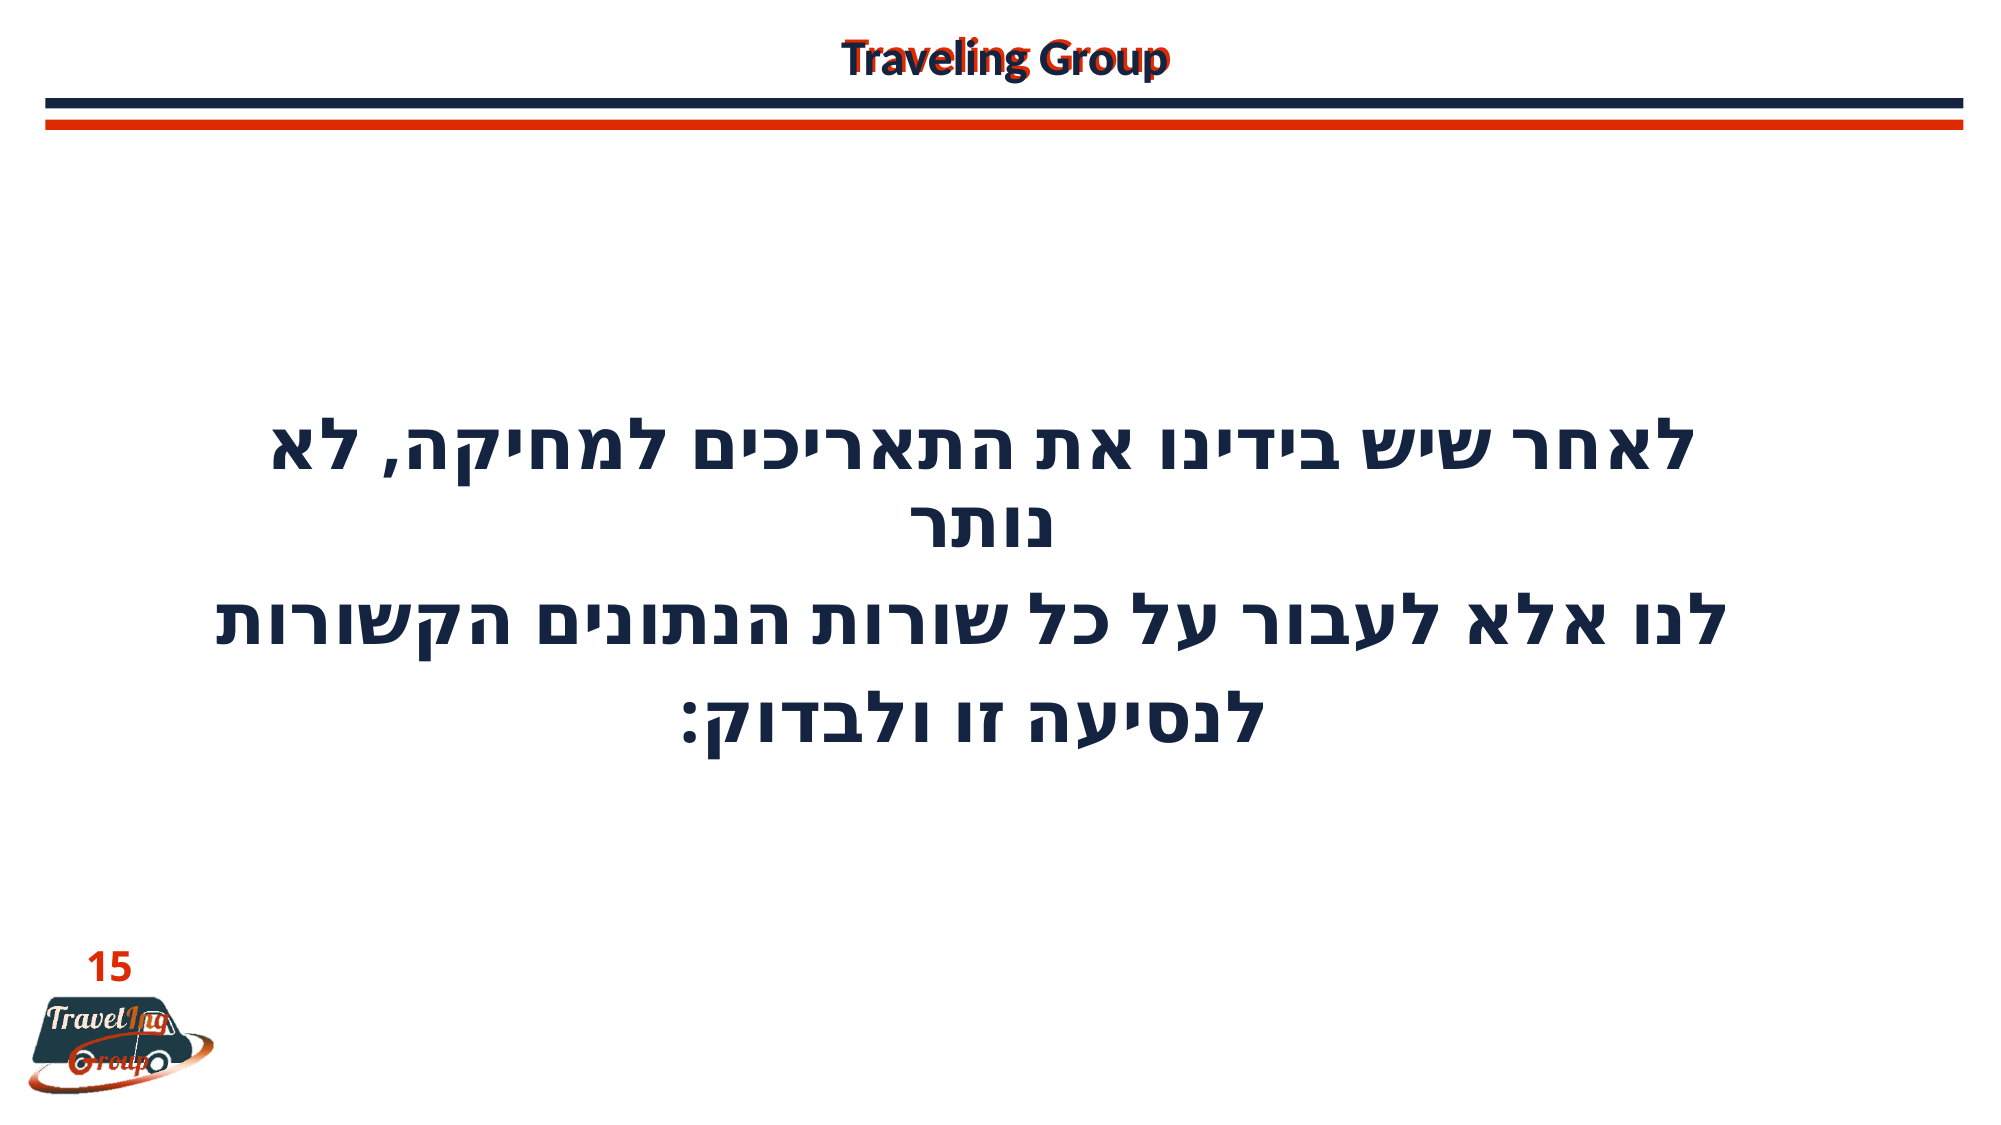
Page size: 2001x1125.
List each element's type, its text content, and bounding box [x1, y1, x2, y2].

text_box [45, 15, 1964, 130]
text_box לאחר שיש בידינו את התאריכים למחיקה, לא נותר לנו אלא לעבור על כל שורות הנתונים הקשורות לנסיעה זו ולבדוק: [180, 400, 1787, 831]
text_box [0, 932, 220, 1125]
